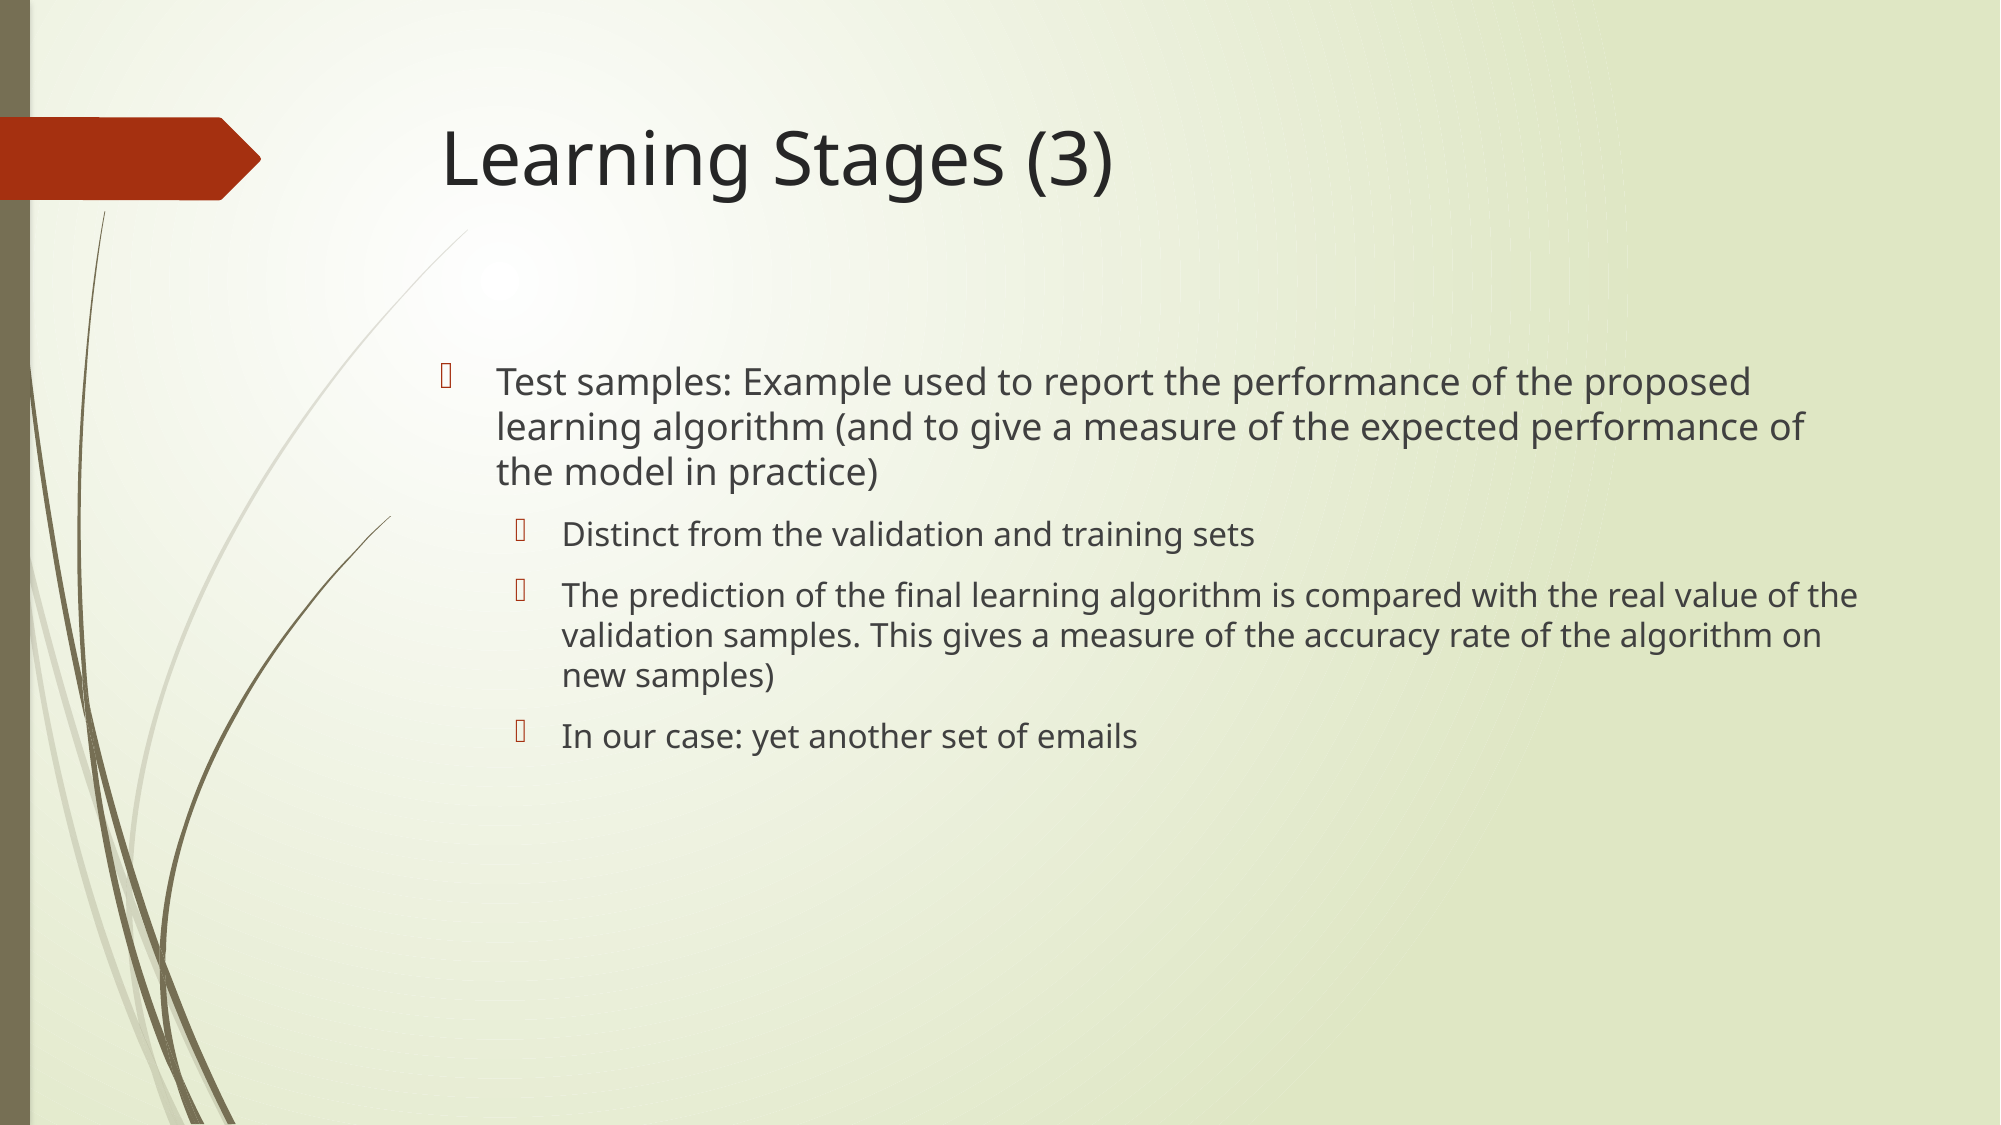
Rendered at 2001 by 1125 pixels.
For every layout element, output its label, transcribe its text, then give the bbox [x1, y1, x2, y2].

title Learning Stages (3) [425, 102, 1888, 313]
list Test samples: Example used to report the performance of the proposed learning algorithm (and to give a measure of the expected performance of the model in practice) Distinct from the validation and training sets The prediction of the final learning algorithm is compared with the real value of the validation samples. This gives a measure of the accuracy rate of the algorithm on new samples) In our case: yet another set of emails [424, 350, 1888, 970]
